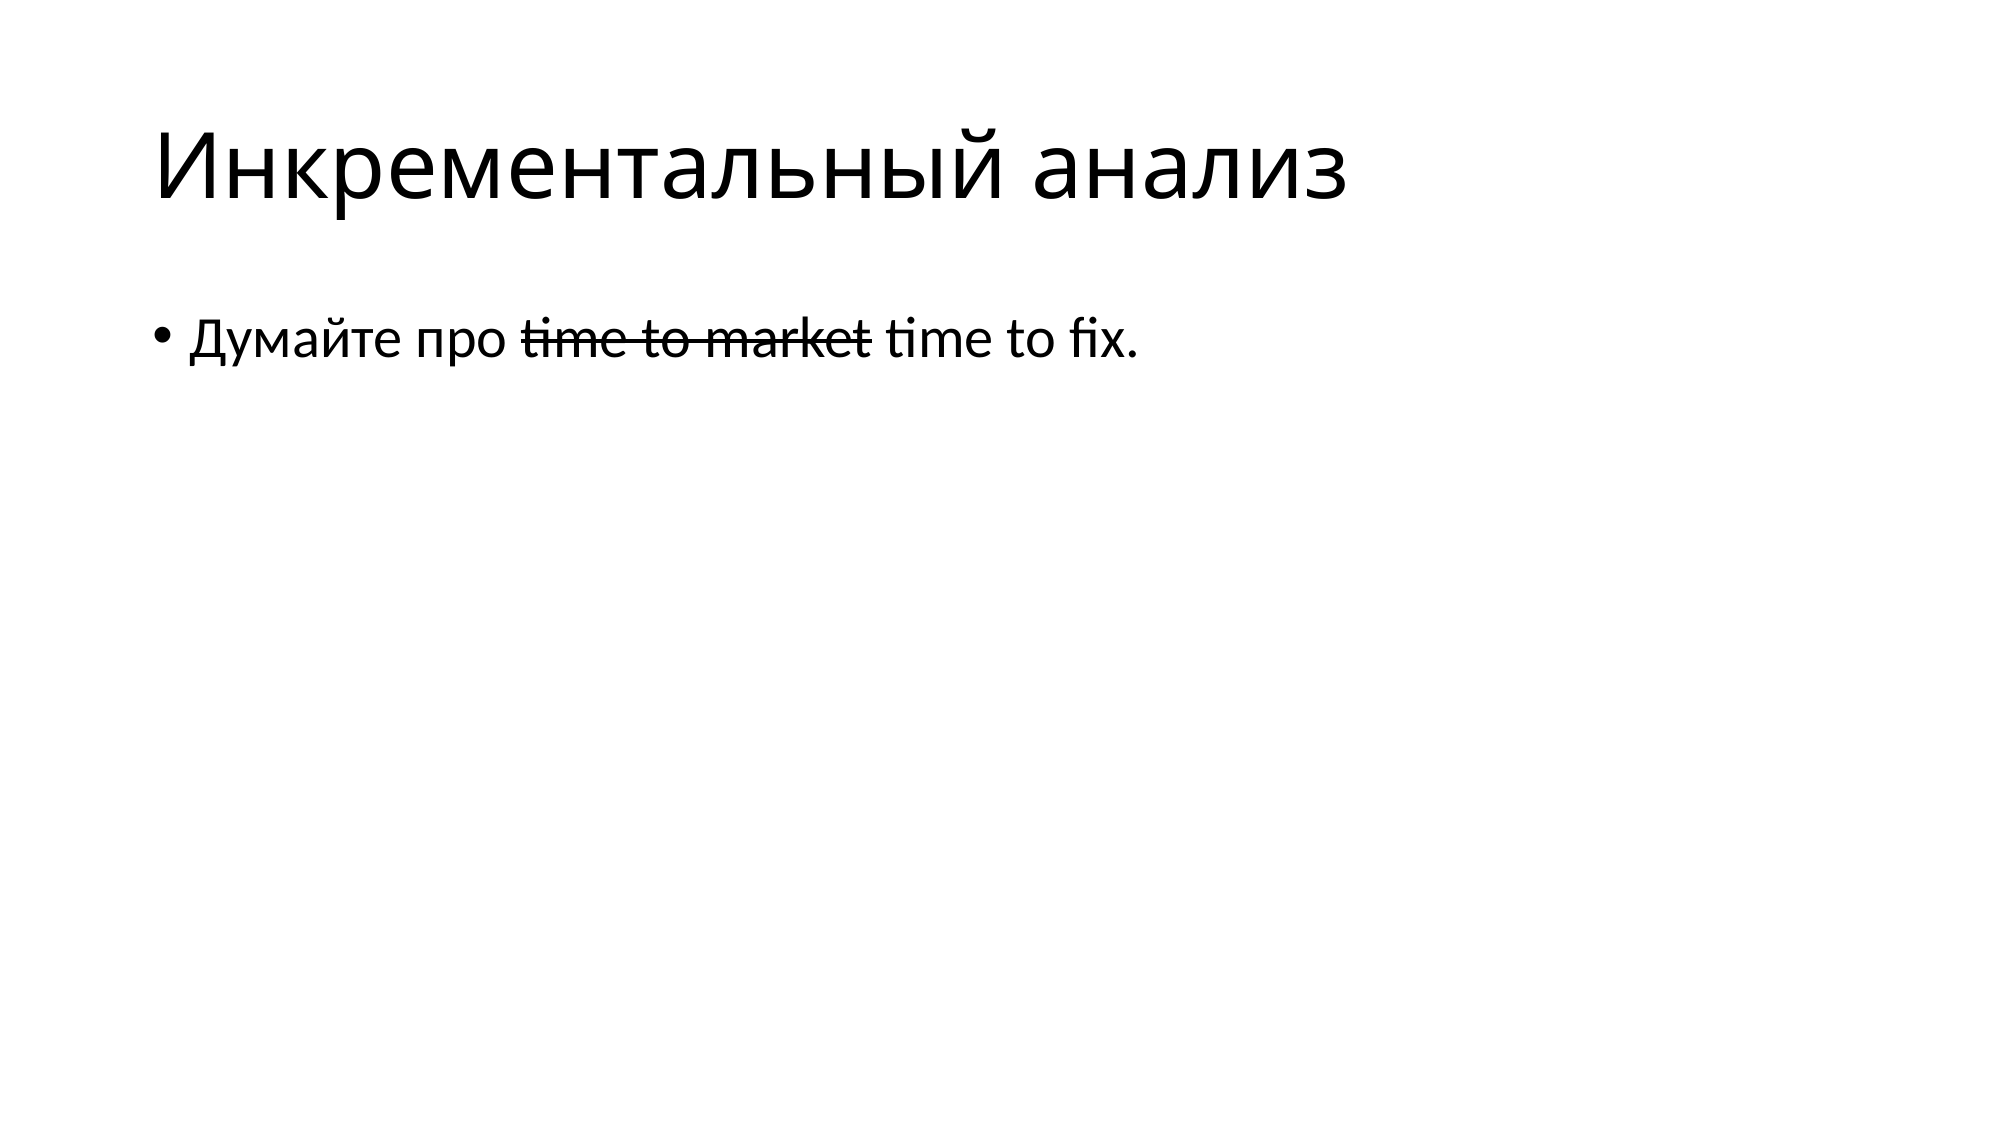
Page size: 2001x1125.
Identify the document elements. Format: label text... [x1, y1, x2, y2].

list Думайте про time to market time to fix. [137, 299, 1863, 1014]
title Инкрементальный анализ [137, 59, 1863, 278]
